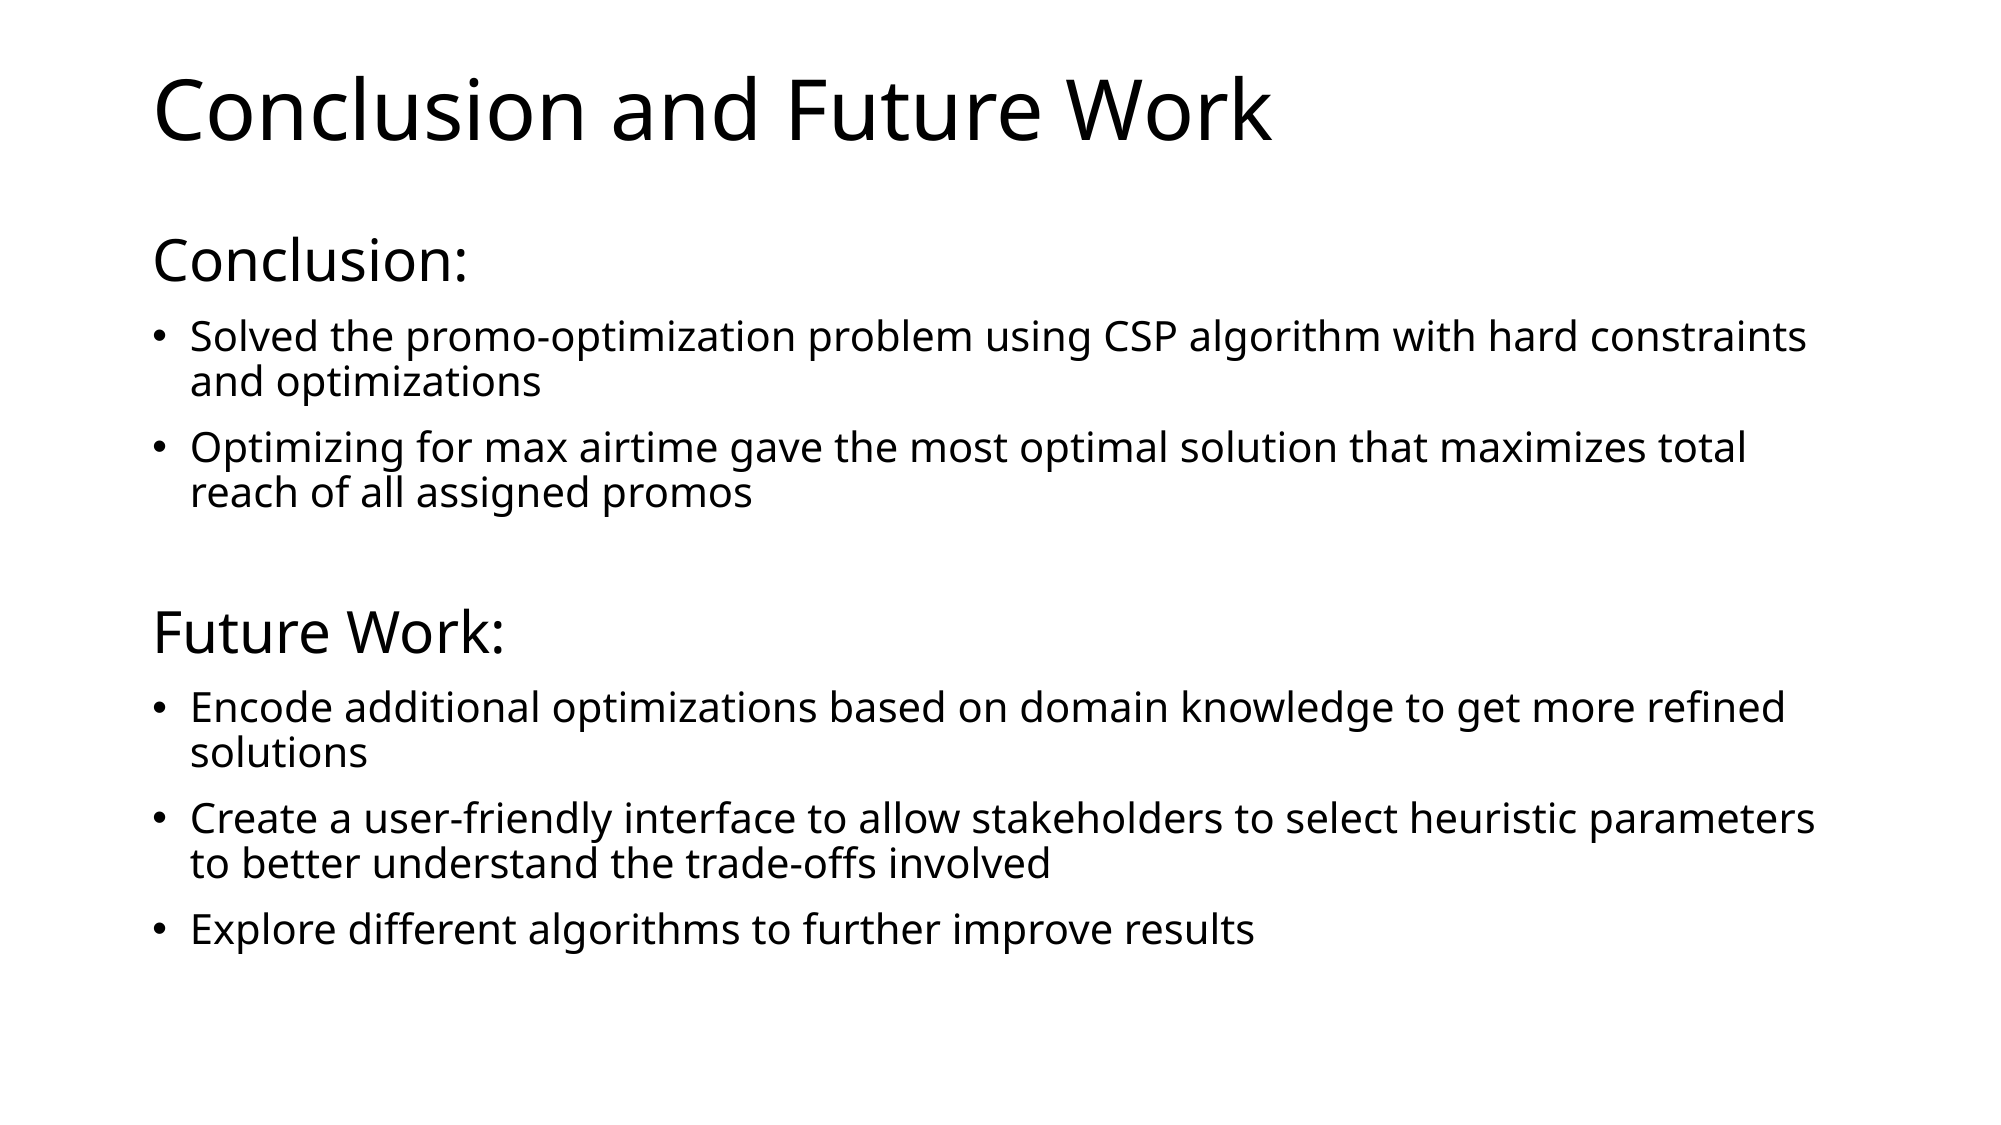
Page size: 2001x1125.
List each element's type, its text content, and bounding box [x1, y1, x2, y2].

list Conclusion: Solved the promo-optimization problem using CSP algorithm with hard constraints and optimizations Optimizing for max airtime gave the most optimal solution that maximizes total reach of all assigned promos Future Work: Encode additional optimizations based on domain knowledge to get more refined solutions Create a user-friendly interface to allow stakeholders to select heuristic parameters to better understand the trade-offs involved Explore different algorithms to further improve results [137, 223, 1863, 1072]
title Conclusion and Future Work [137, 59, 1863, 166]
